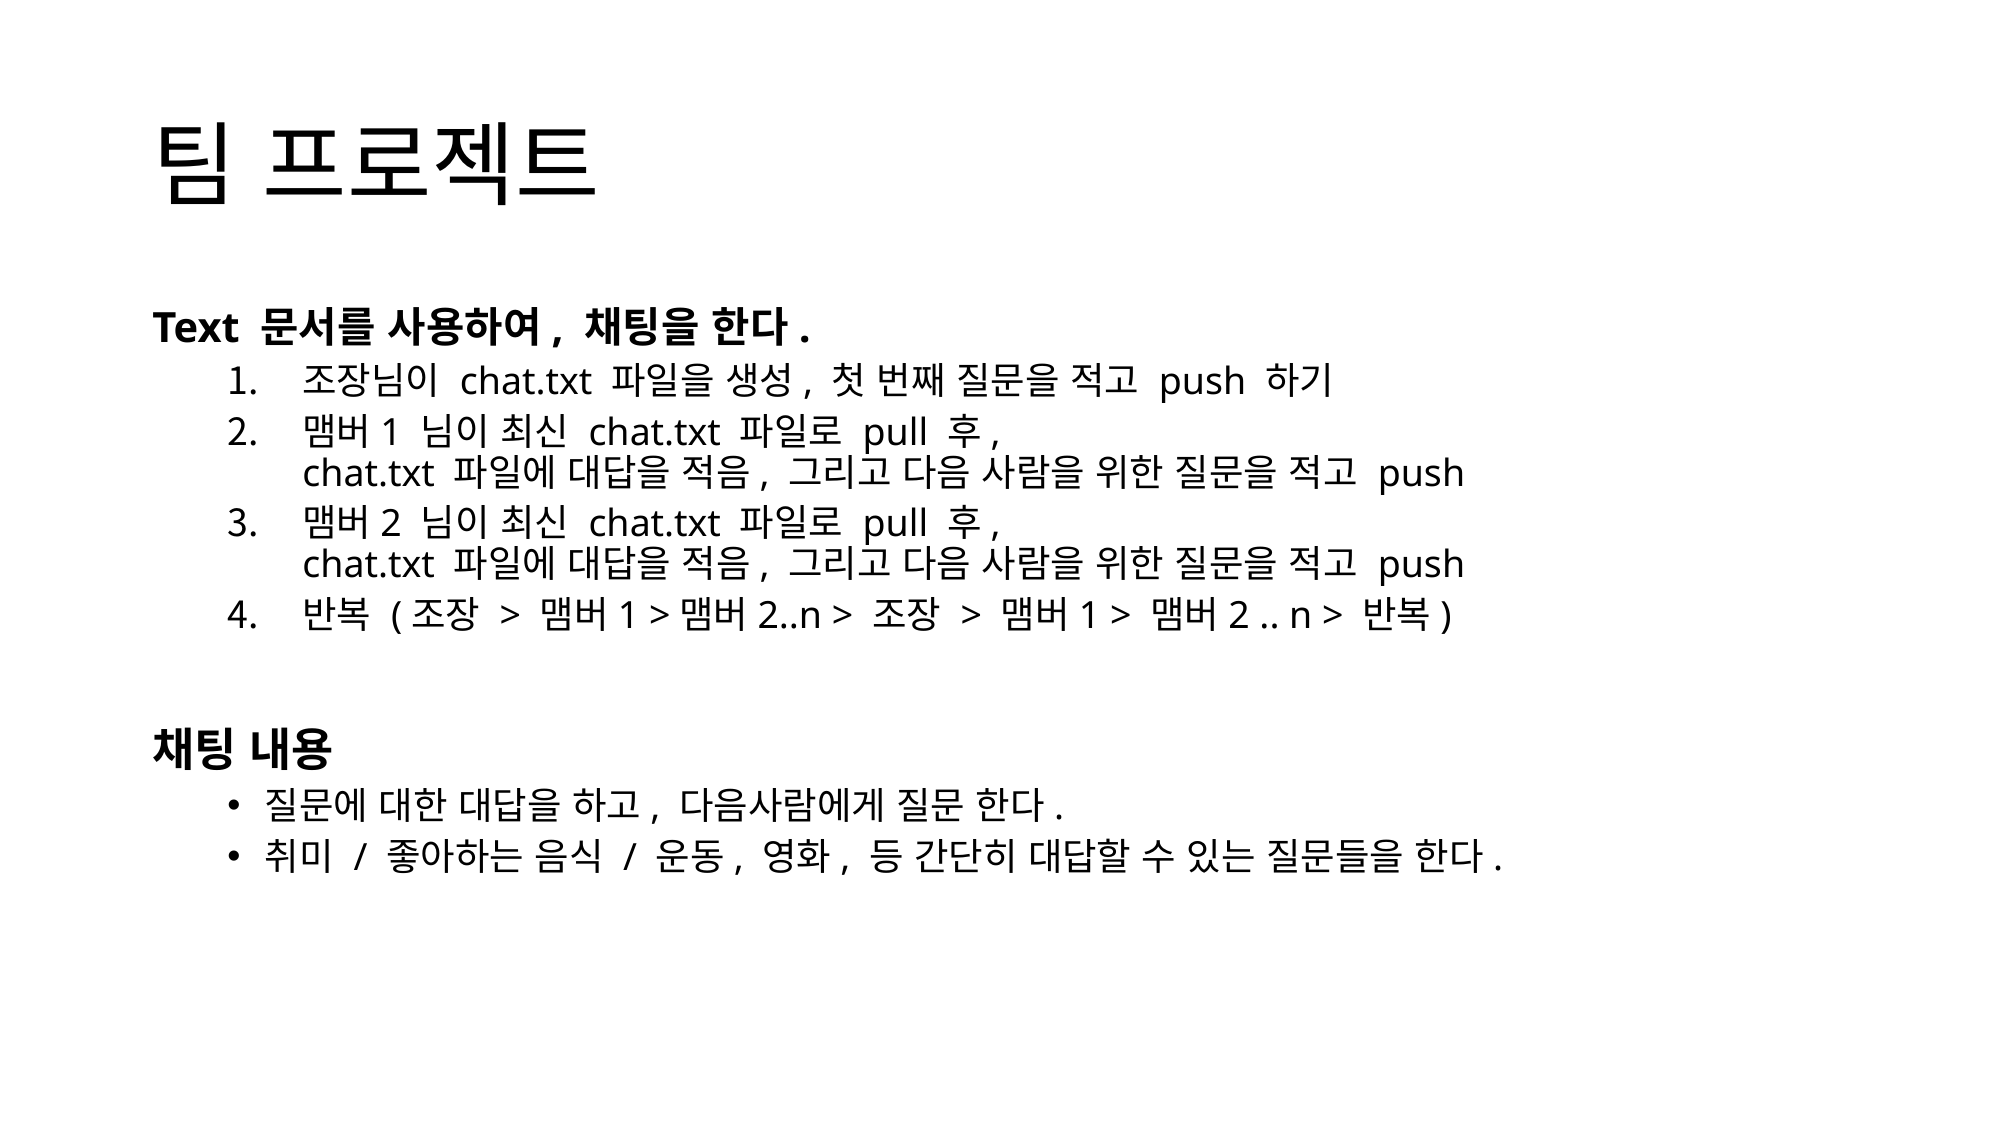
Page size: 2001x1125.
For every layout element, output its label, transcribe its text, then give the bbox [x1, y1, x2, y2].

list Text 문서를 사용하여, 채팅을 한다. 조장님이 chat.txt 파일을 생성, 첫 번째 질문을 적고 push 하기 맴버1 님이 최신 chat.txt 파일로 pull 후, chat.txt 파일에 대답을 적음, 그리고 다음 사람을 위한 질문을 적고 push 맴버2 님이 최신 chat.txt 파일로 pull 후, chat.txt 파일에 대답을 적음, 그리고 다음 사람을 위한 질문을 적고 push 반복 (조장 > 맴버1 >맴버2..n > 조장 > 맴버1 > 맴버2 .. n > 반복) 채팅 내용 질문에 대한 대답을 하고, 다음사람에게 질문 한다. 취미 / 좋아하는 음식 / 운동, 영화, 등 간단히 대답할 수 있는 질문들을 한다. [137, 299, 1863, 1014]
title 팀 프로젝트 [137, 59, 1863, 278]
